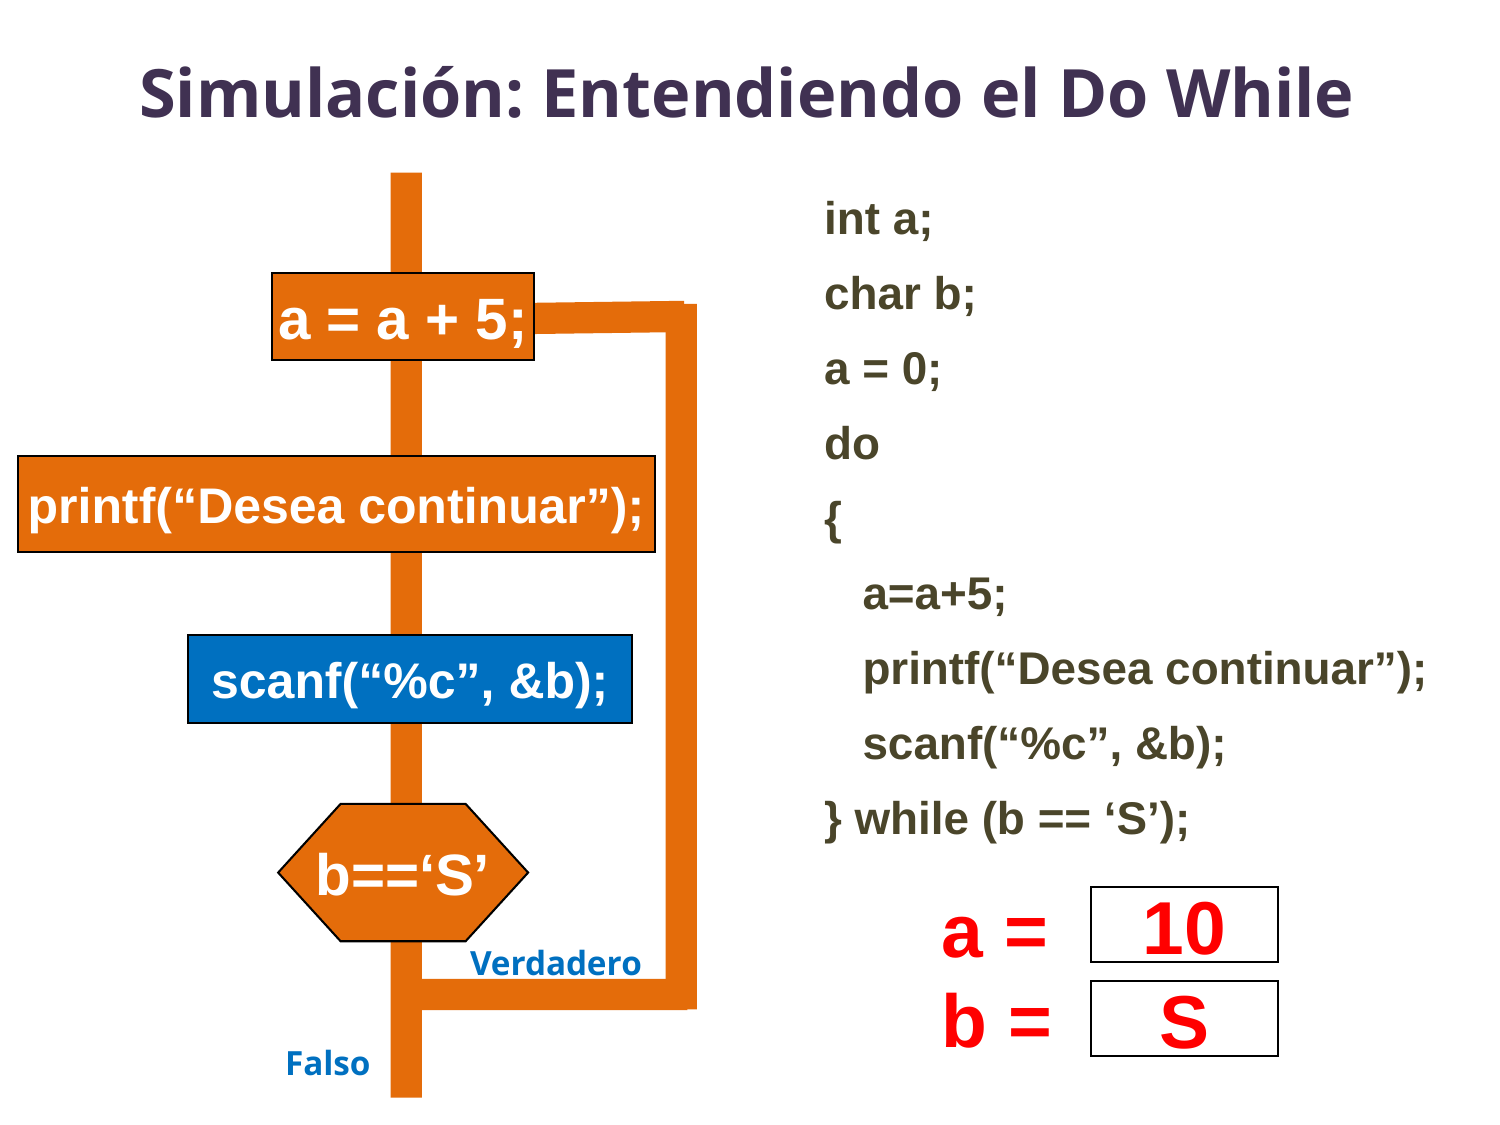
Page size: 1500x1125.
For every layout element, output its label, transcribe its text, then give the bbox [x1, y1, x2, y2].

text_box Falso [270, 1035, 386, 1090]
title Simulación: Entendiendo el Do While [88, 0, 1406, 185]
text_box scanf(“%c”, &b); [187, 635, 632, 723]
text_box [1090, 887, 1279, 1057]
text_box a = a + 5; [271, 272, 535, 361]
text_box a = b = [927, 874, 1100, 1070]
text_box printf(“Desea continuar”); [17, 455, 655, 553]
text_box Verdadero [455, 935, 657, 990]
text_box b==‘S’ [278, 803, 529, 942]
text_box int a; char b; a = 0; do { a=a+5; printf(“Desea continuar”); scanf(“%c”, &b); } while (b == ‘S’); [809, 160, 1471, 851]
